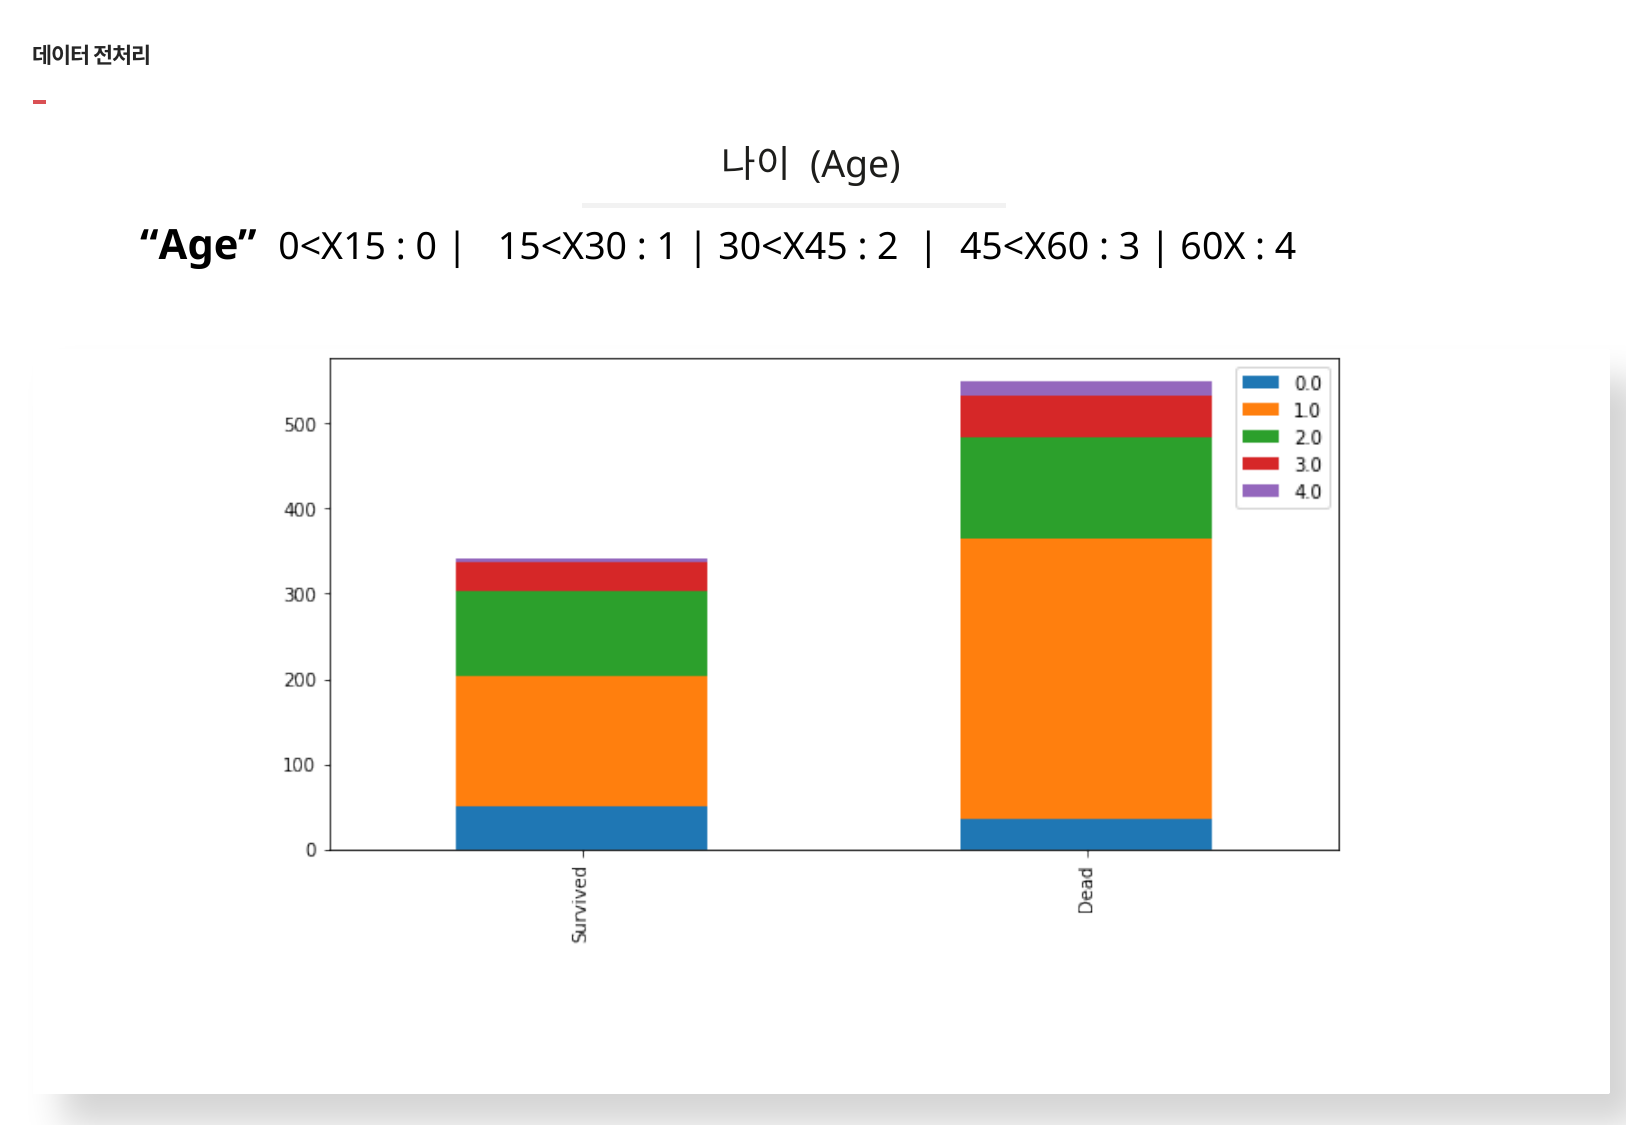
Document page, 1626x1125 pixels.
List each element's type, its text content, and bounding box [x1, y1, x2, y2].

title 데이터 전처리 [32, 19, 482, 90]
text_box 나이 (Age) [215, 134, 1408, 192]
picture [270, 340, 1357, 955]
